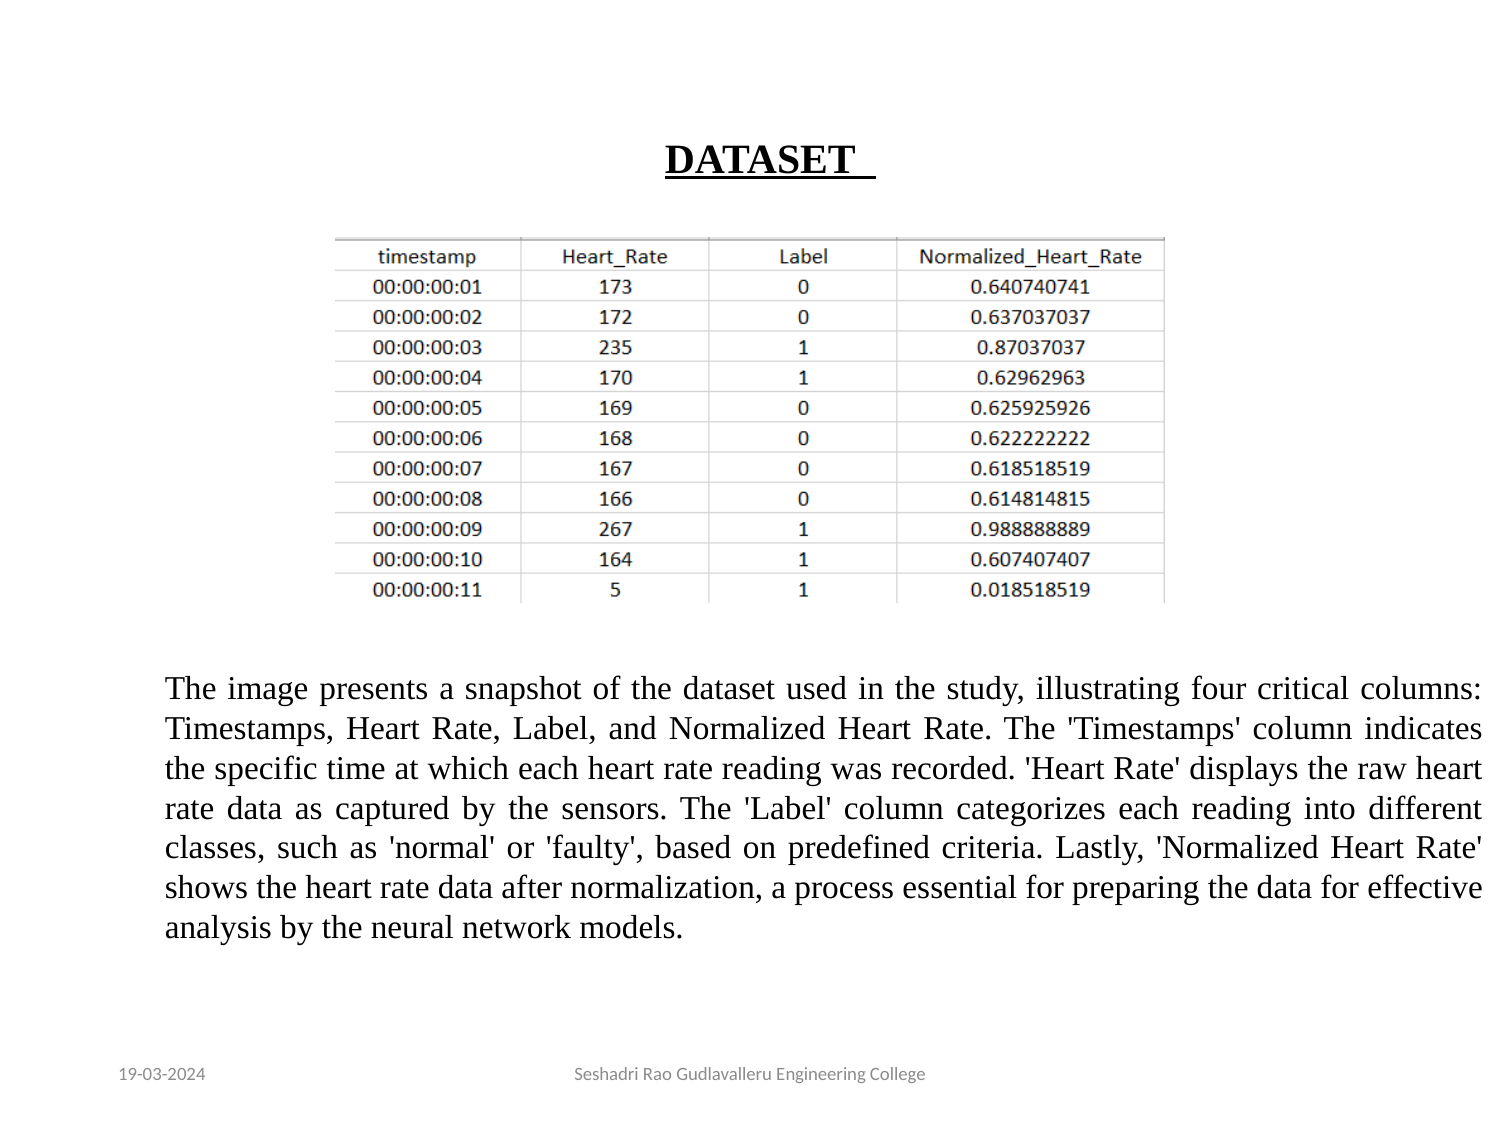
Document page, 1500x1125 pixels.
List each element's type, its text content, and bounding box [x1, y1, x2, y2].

text_box The image presents a snapshot of the dataset used in the study, illustrating four critical columns: Timestamps, Heart Rate, Label, and Normalized Heart Rate. The 'Timestamps' column indicates the specific time at which each heart rate reading was recorded. 'Heart Rate' displays the raw heart rate data as captured by the sensors. The 'Label' column categorizes each reading into different classes, such as 'normal' or 'faulty', based on predefined criteria. Lastly, 'Normalized Heart Rate' shows the heart rate data after normalization, a process essential for preparing the data for effective analysis by the neural network models. [149, 658, 1500, 953]
text_box DATASET [649, 99, 1100, 190]
picture [335, 237, 1165, 603]
footer Seshadri Rao Gudlavalleru Engineering College [496, 1042, 1004, 1103]
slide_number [103, 1042, 441, 1103]
